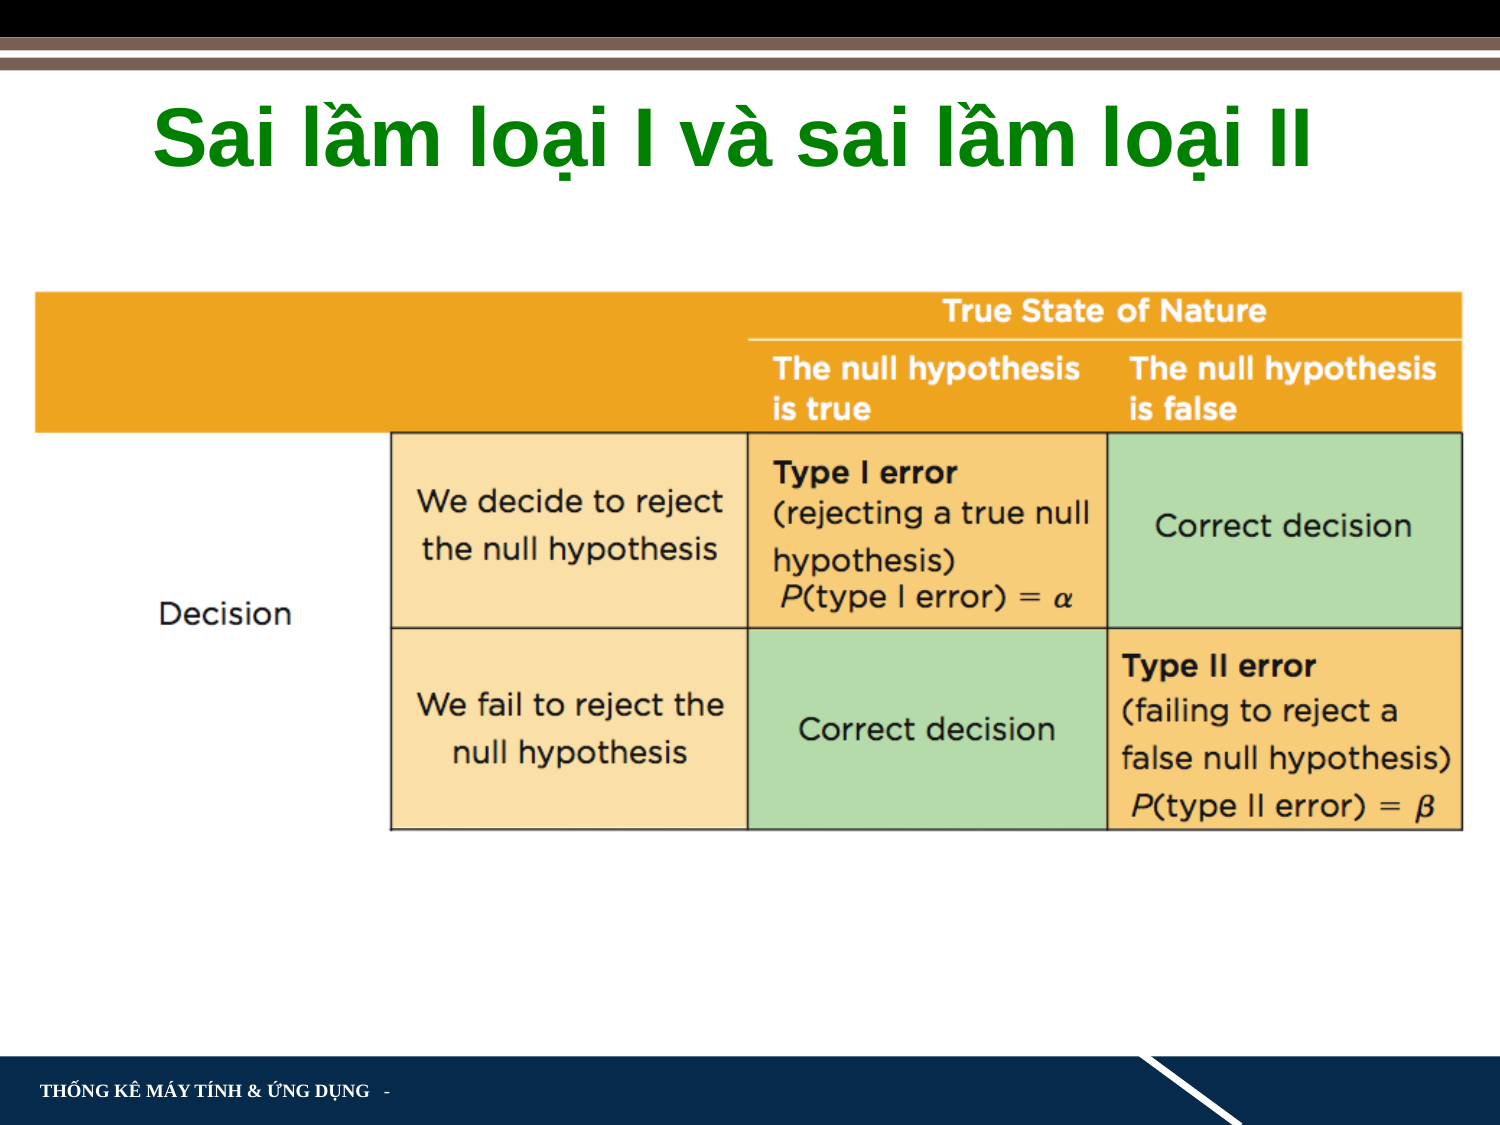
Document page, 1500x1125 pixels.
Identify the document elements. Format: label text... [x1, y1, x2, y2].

picture [24, 286, 1472, 840]
text_box Sai lầm loại I và sai lầm loại II [137, 87, 1331, 193]
